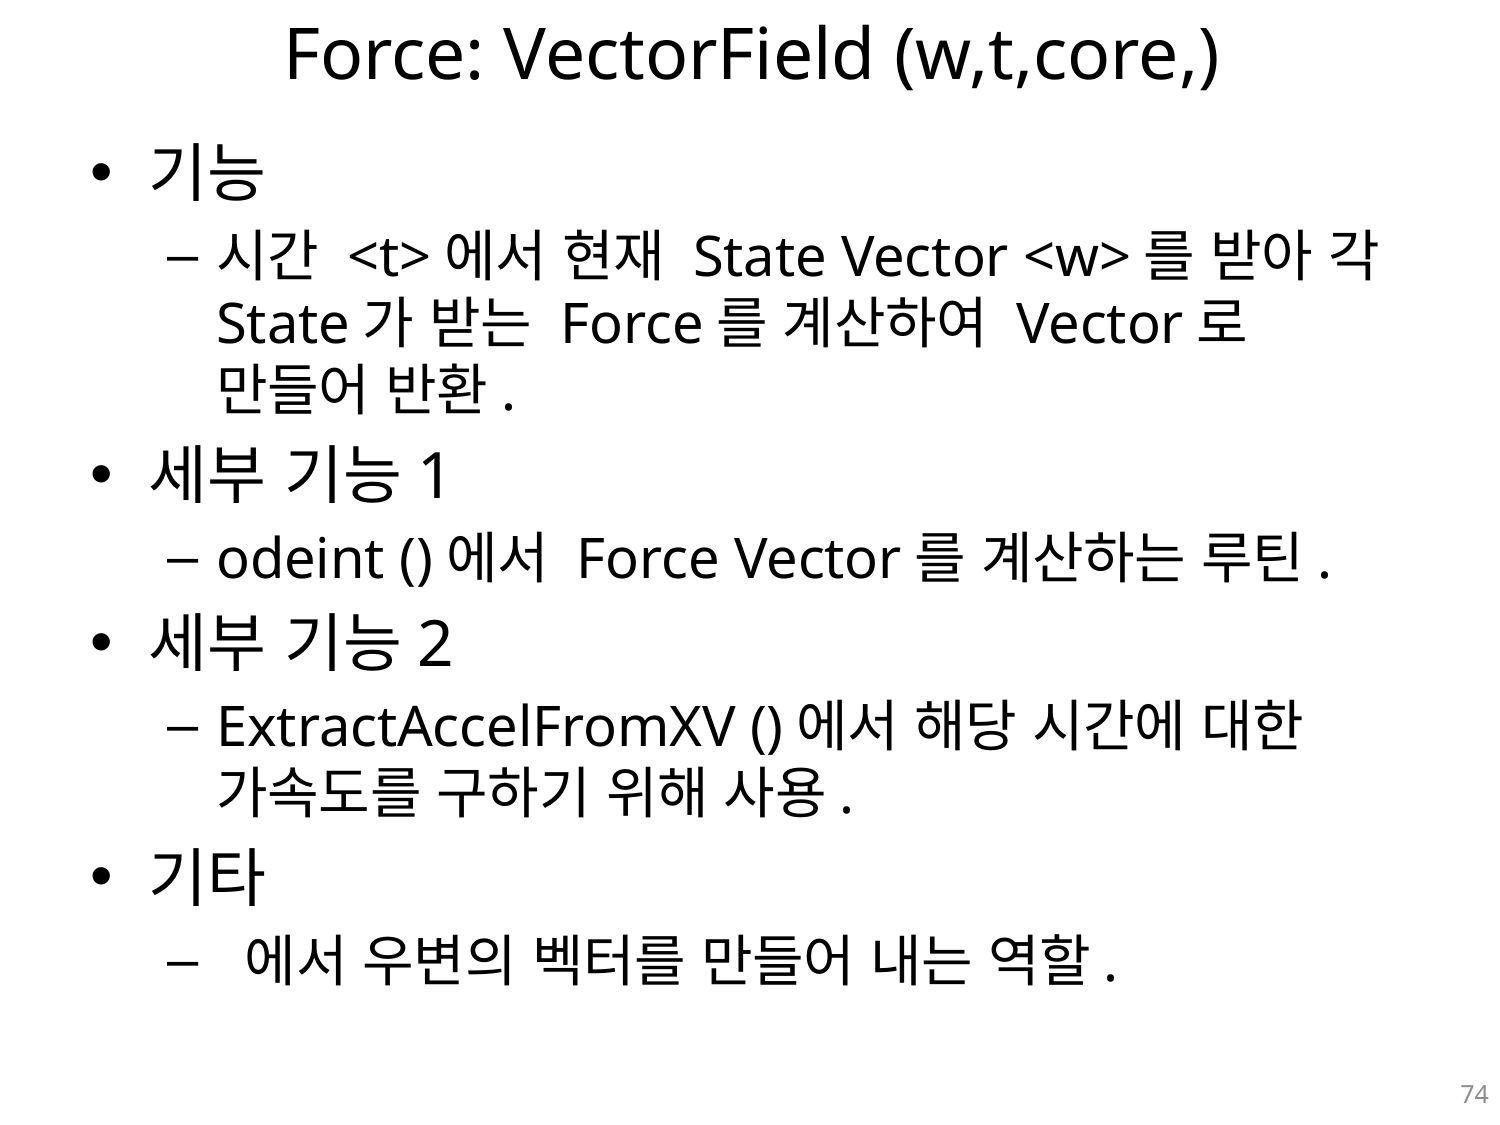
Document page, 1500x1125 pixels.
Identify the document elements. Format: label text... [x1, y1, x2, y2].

slide_number 74 [1153, 1065, 1500, 1125]
title Force: VectorField (w,t,core,) [76, 0, 1427, 102]
